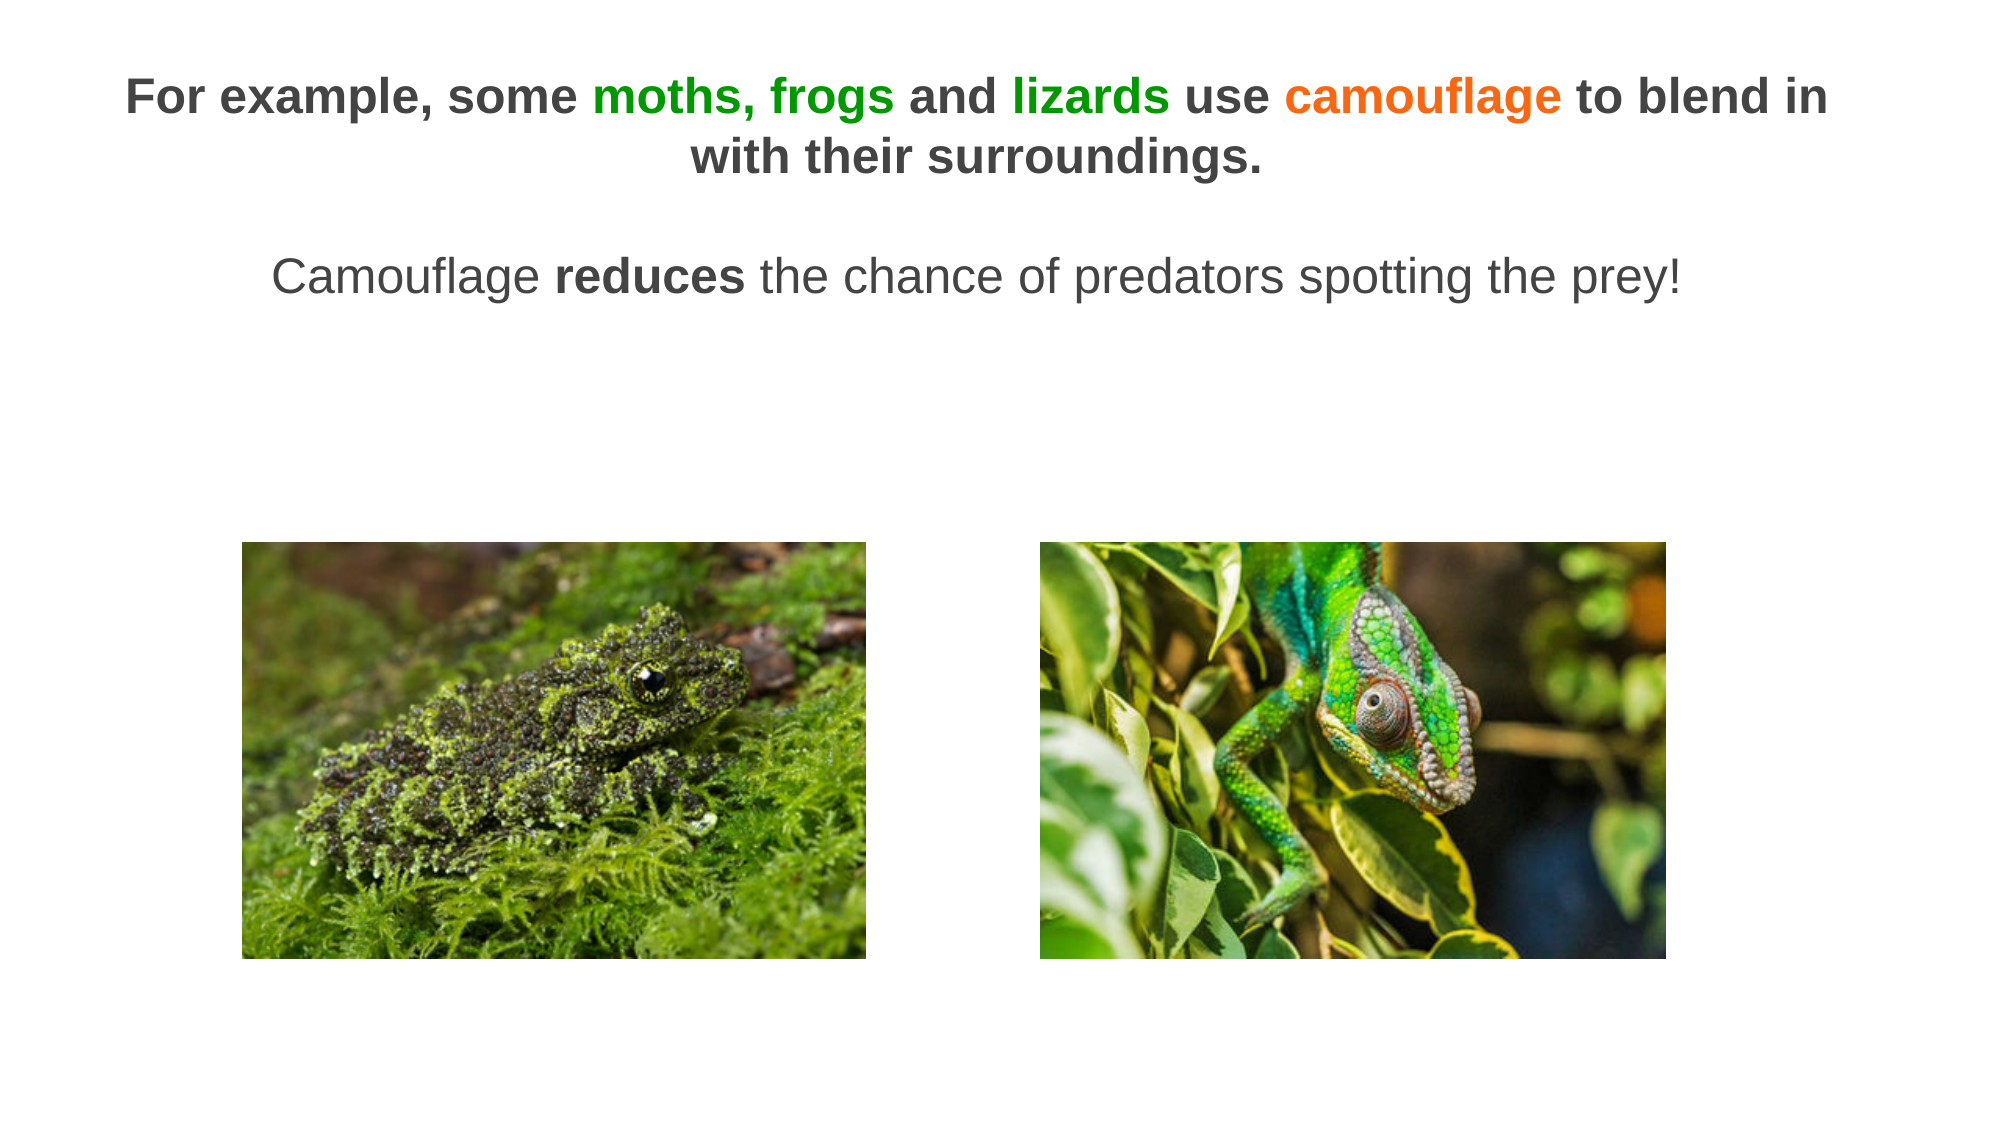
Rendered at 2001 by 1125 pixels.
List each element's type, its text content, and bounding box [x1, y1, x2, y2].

text_box For example, some moths, frogs and lizards use camouflage to blend in with their surroundings. Camouflage reduces the chance of predators spotting the prey! [41, 56, 1913, 311]
picture [1040, 542, 1666, 959]
picture [242, 542, 866, 959]
